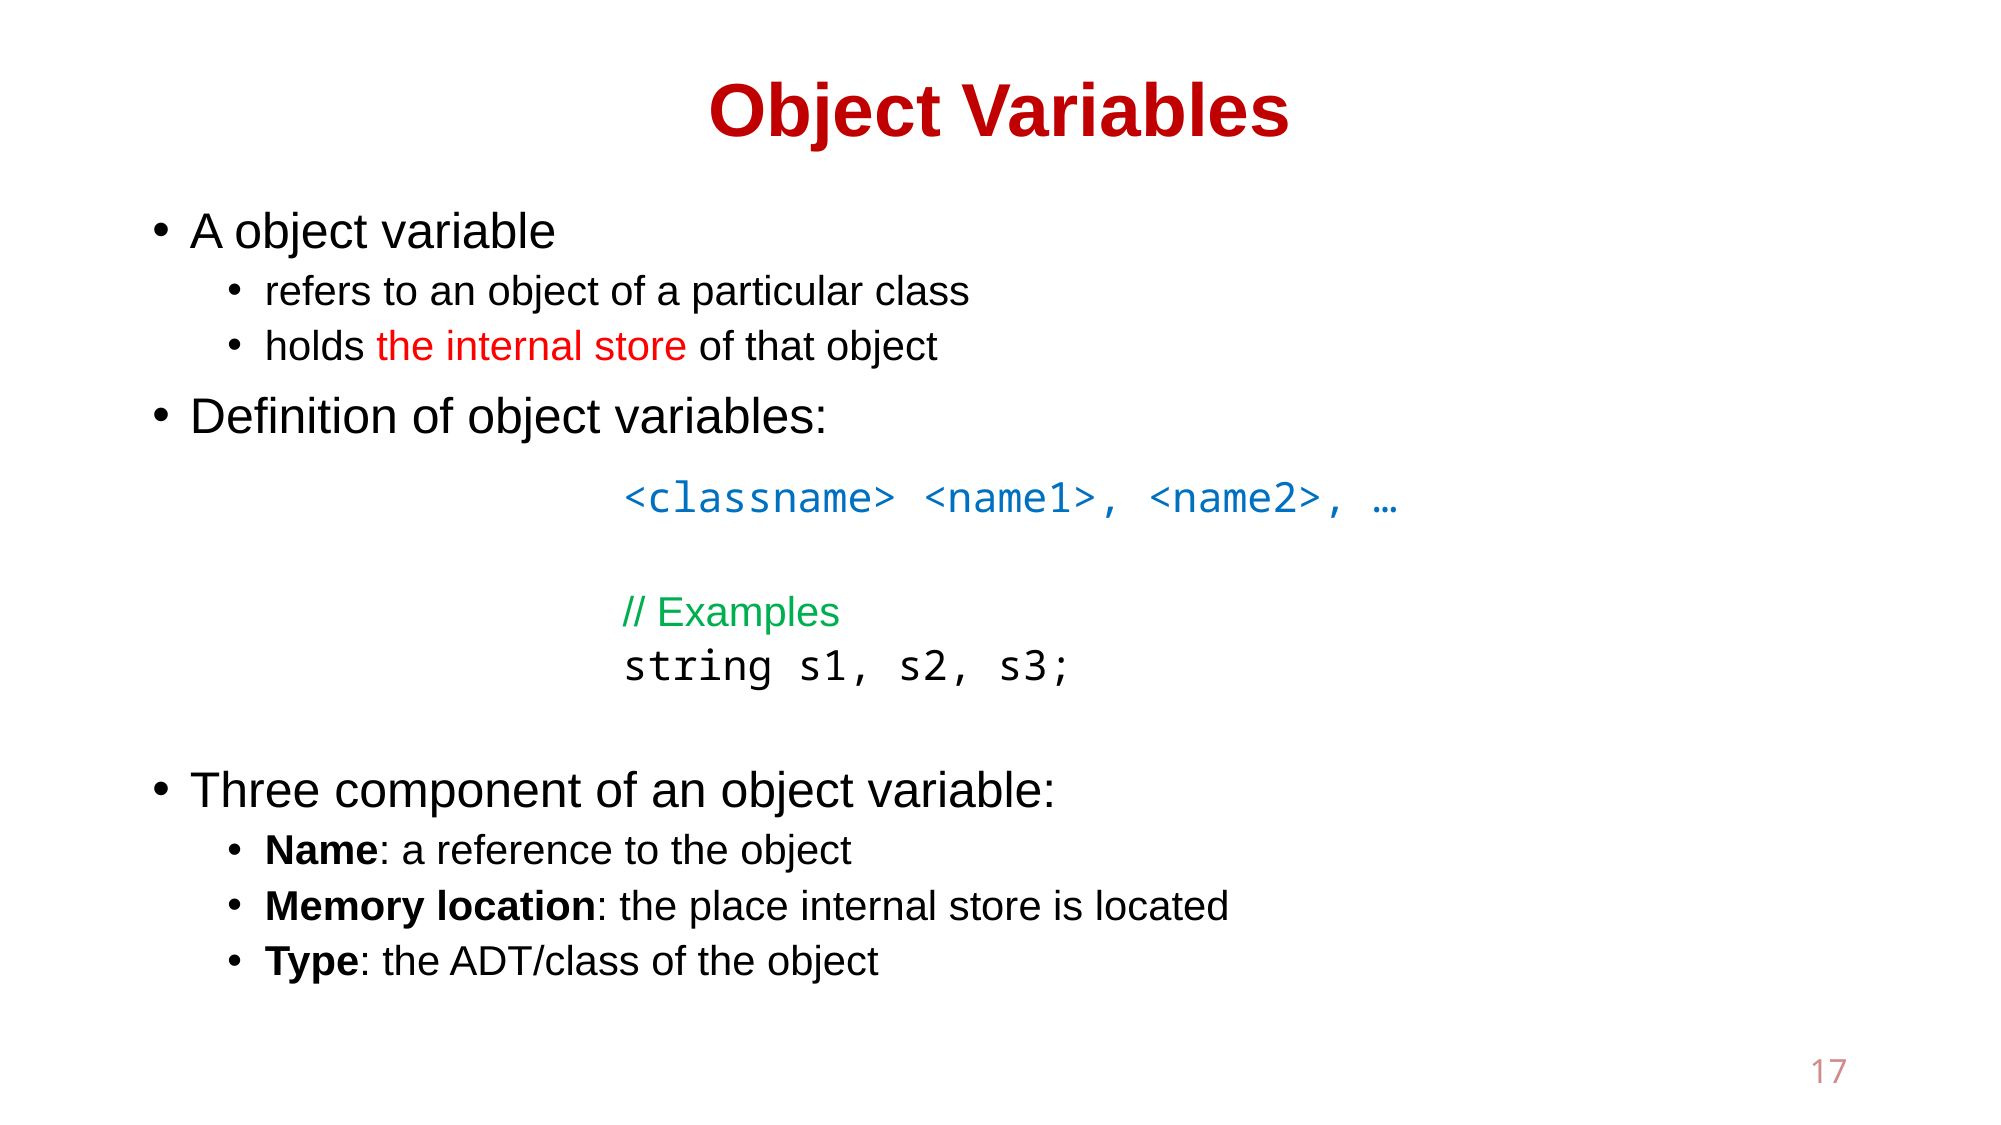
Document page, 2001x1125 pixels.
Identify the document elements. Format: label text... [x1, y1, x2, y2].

title Object Variables [137, 59, 1863, 166]
list A object variable refers to an object of a particular class holds the internal store of that object Definition of object variables: Three component of an object variable: Name: a reference to the object Memory location: the place internal store is located Type: the ADT/class of the object [137, 197, 1863, 1025]
text_box <classname> <name1>, <name2>, … [607, 463, 1466, 528]
text_box // Examples string s1, s2, s3; [607, 577, 1206, 697]
slide_number 17 [1412, 1042, 1863, 1103]
